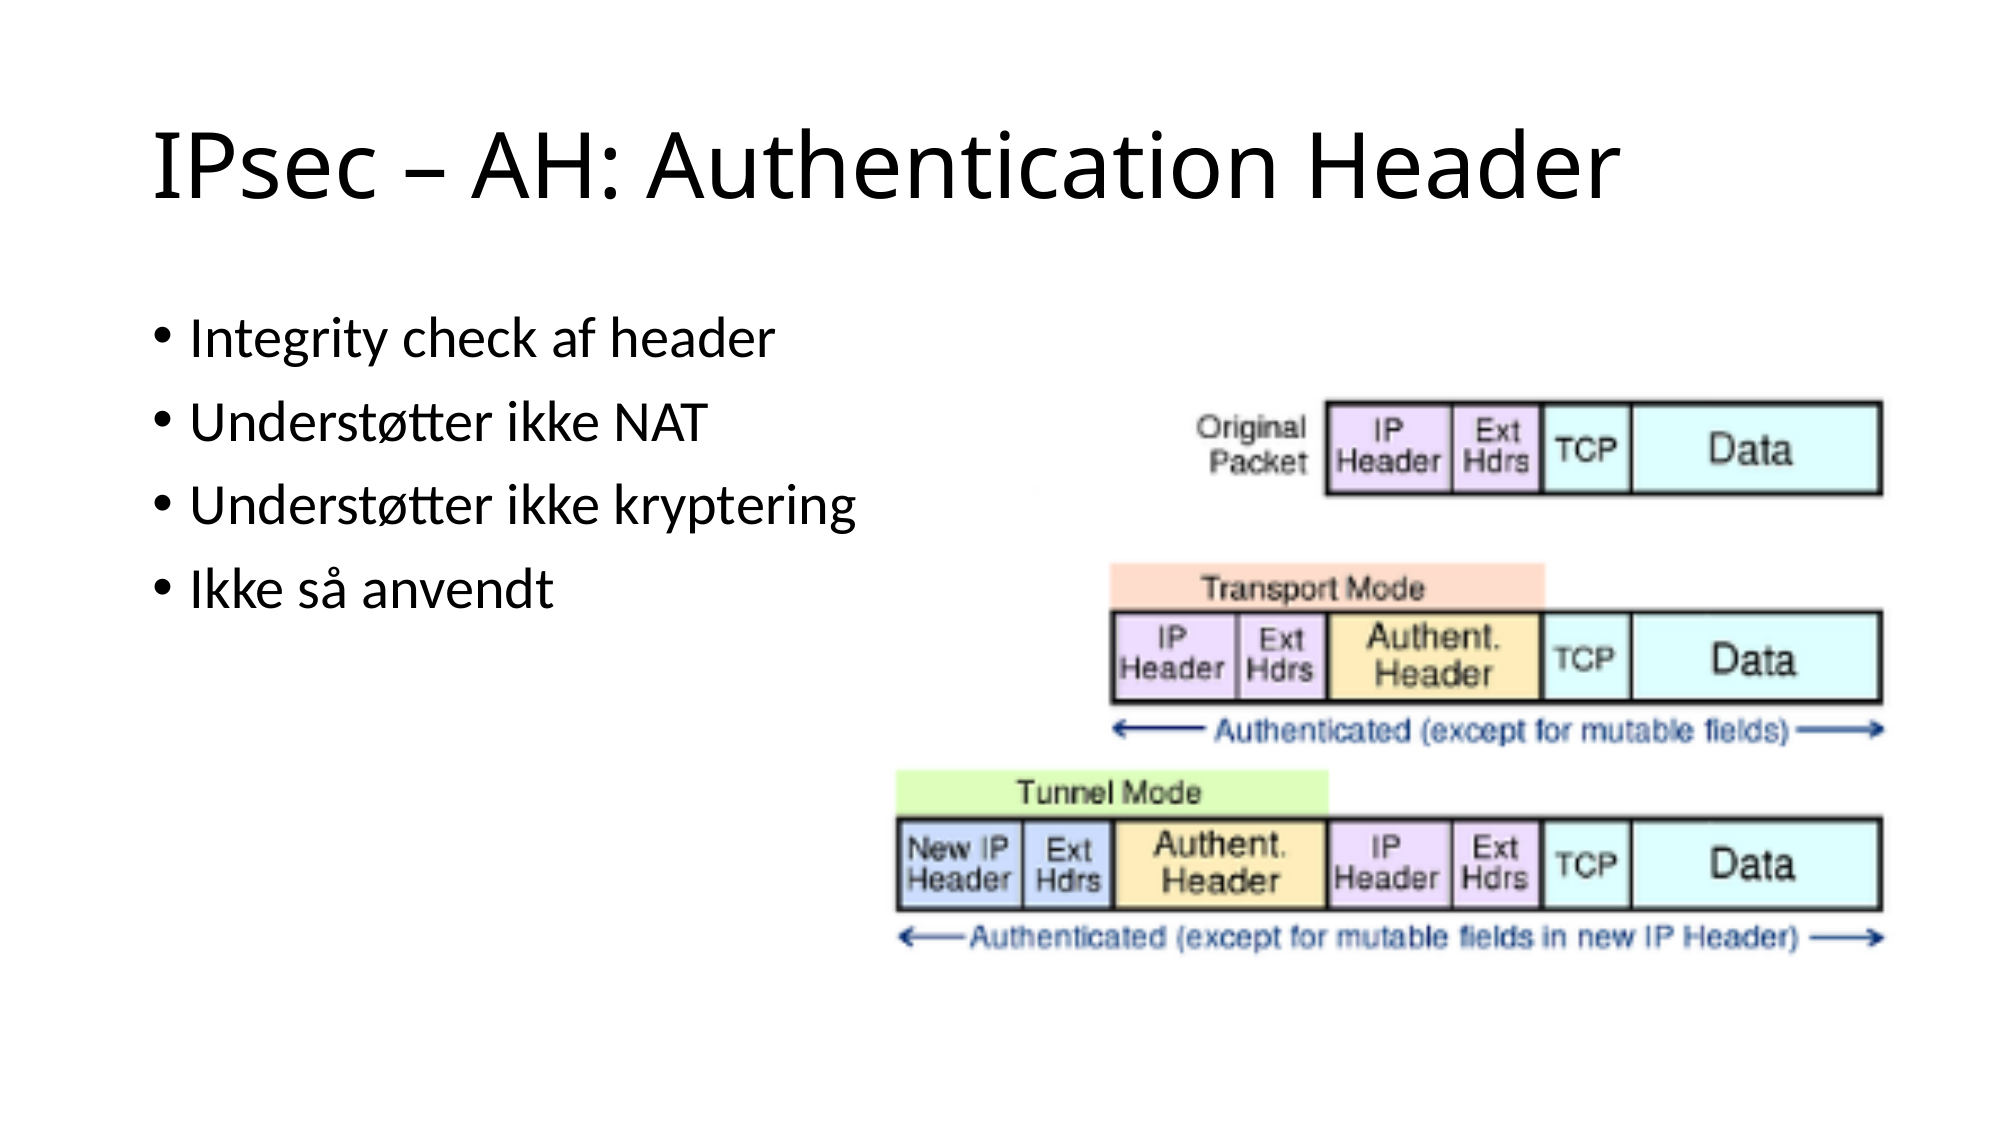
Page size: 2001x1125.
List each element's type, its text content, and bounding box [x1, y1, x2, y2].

title IPsec – AH: Authentication Header [137, 59, 1863, 278]
picture [859, 385, 2000, 971]
list Integrity check af header Understøtter ikke NAT Understøtter ikke kryptering Ikke så anvendt [137, 299, 1863, 1014]
